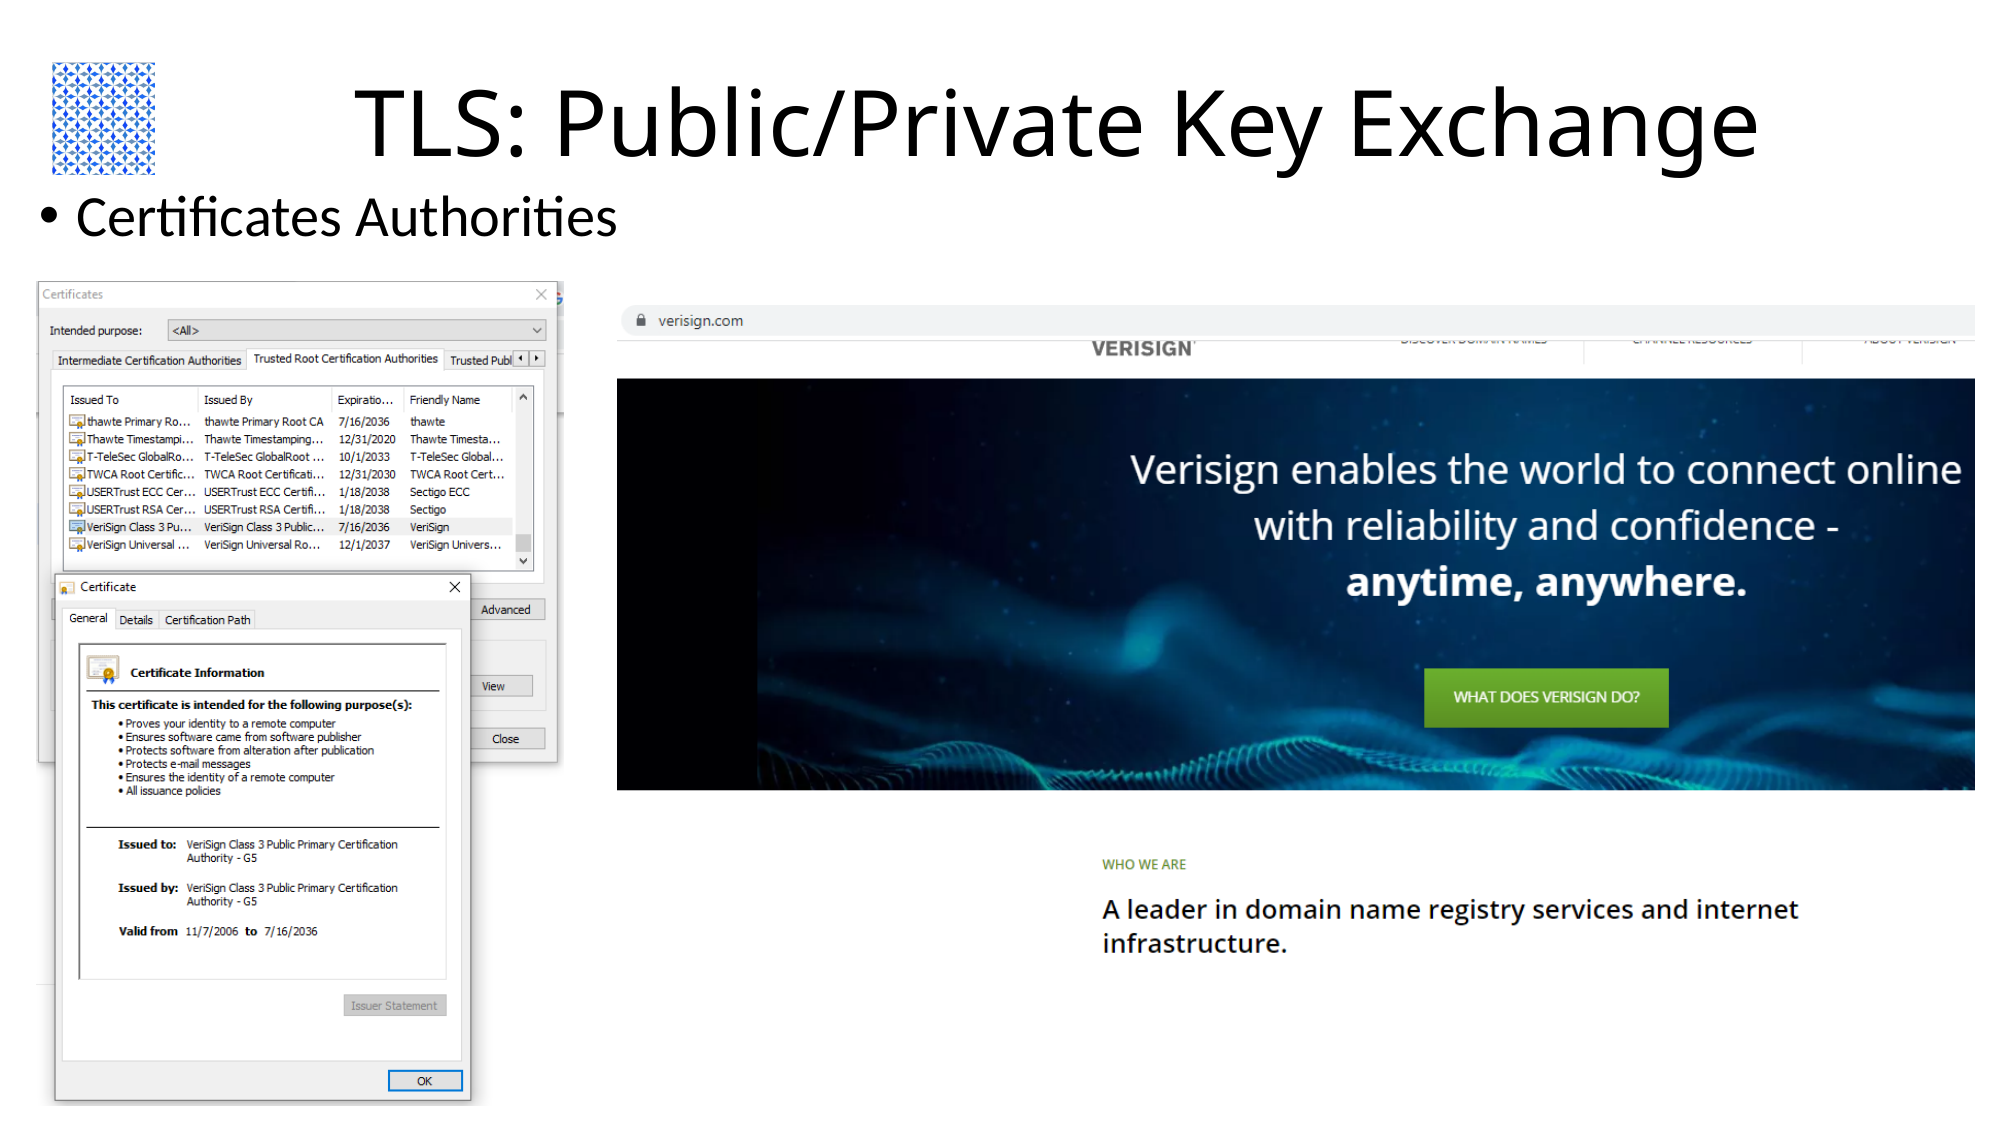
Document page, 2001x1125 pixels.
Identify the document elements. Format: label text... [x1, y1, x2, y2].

picture [36, 281, 564, 1106]
picture [617, 305, 1975, 966]
title TLS: Public/Private Key Exchange [339, 18, 1925, 179]
picture [52, 62, 155, 176]
list Certificates Authorities [23, 179, 1931, 297]
